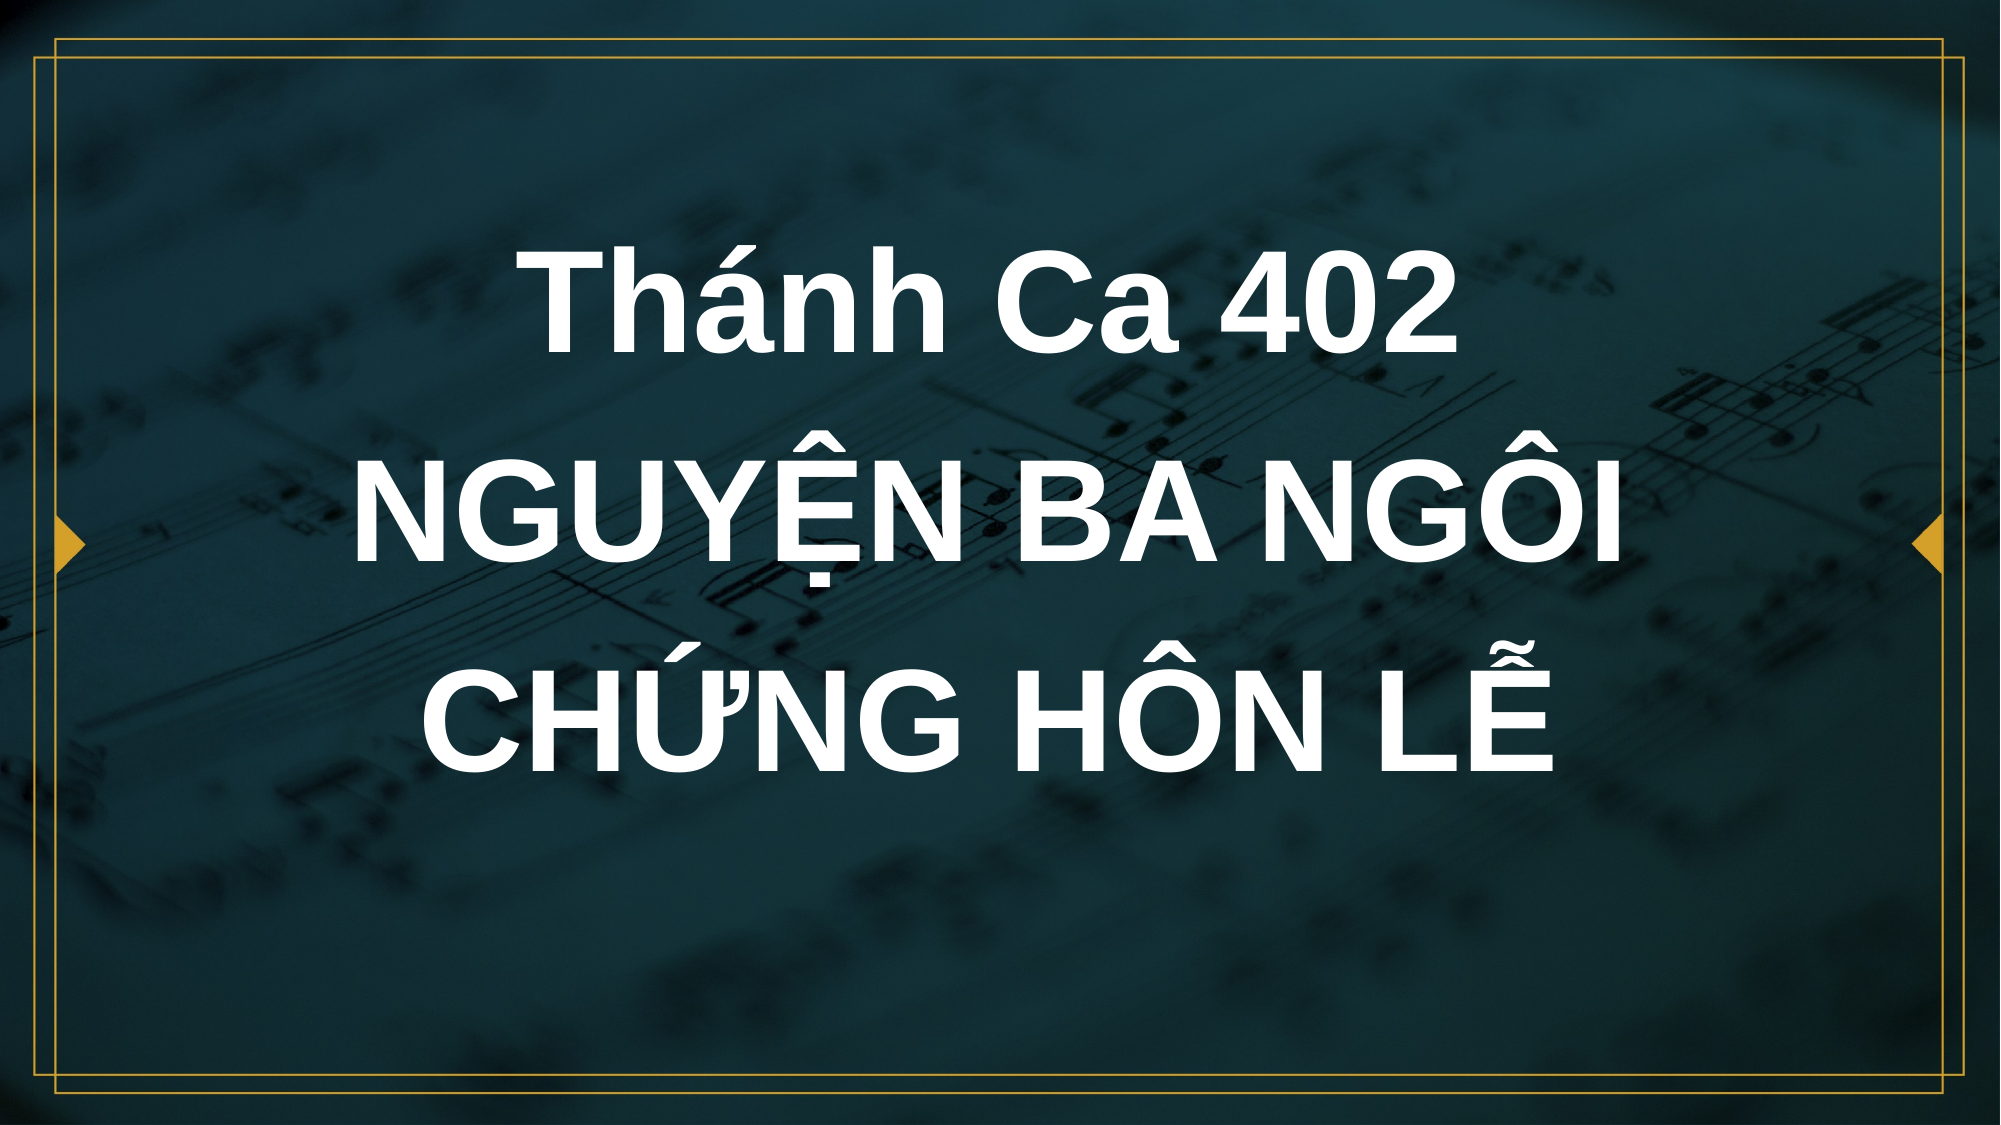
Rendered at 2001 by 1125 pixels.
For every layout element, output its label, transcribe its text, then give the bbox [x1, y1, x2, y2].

title Thánh Ca 402 NGUYỆN BA NGÔI CHỨNG HÔN LỄ [103, 151, 1875, 821]
picture [0, 0, 2000, 1125]
